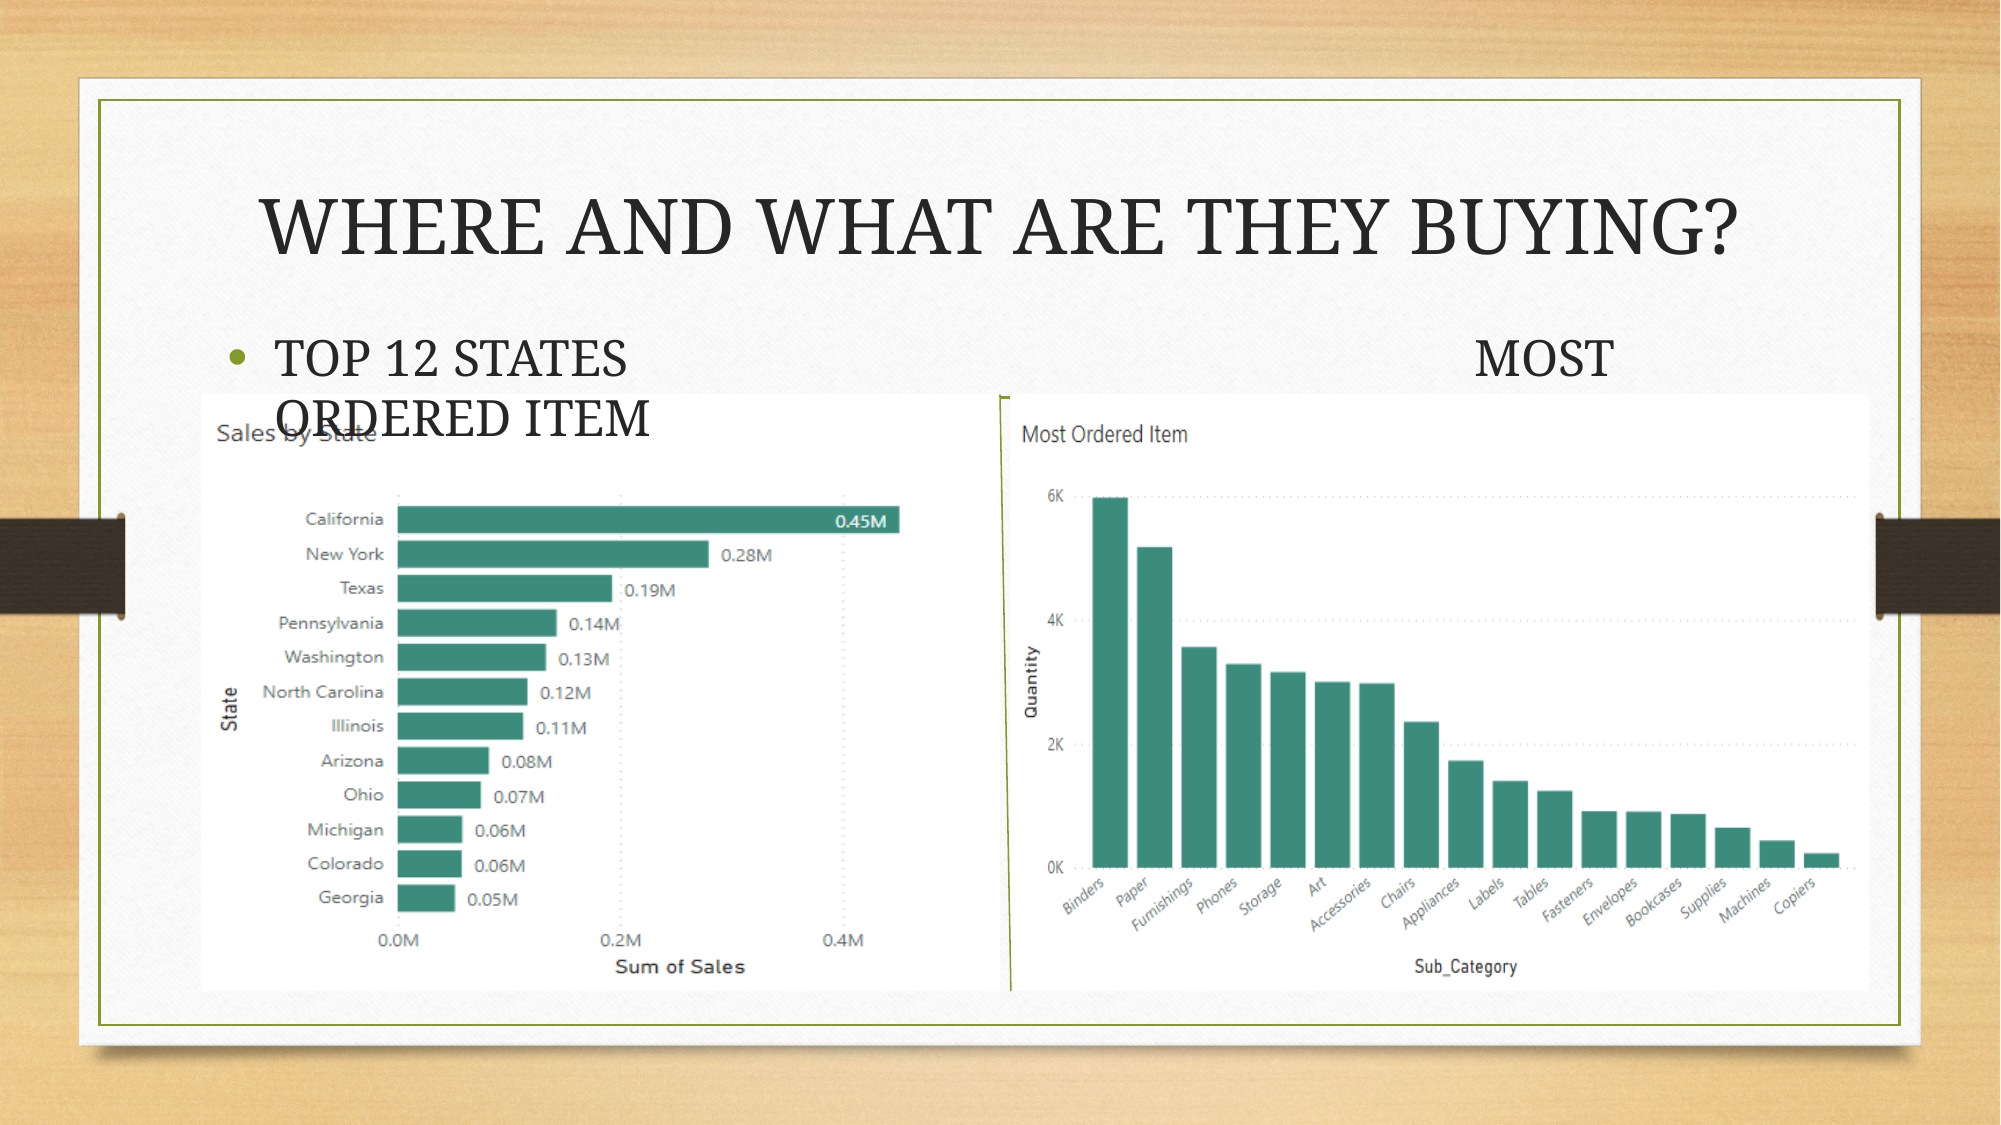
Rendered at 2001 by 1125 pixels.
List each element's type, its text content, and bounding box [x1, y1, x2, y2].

picture [0, 0, 2001, 1125]
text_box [999, 394, 1012, 991]
list TOP 12 STATES MOST ORDERED ITEM [212, 319, 1788, 394]
title WHERE AND WHAT ARE THEY BUYING? [212, 161, 1788, 288]
